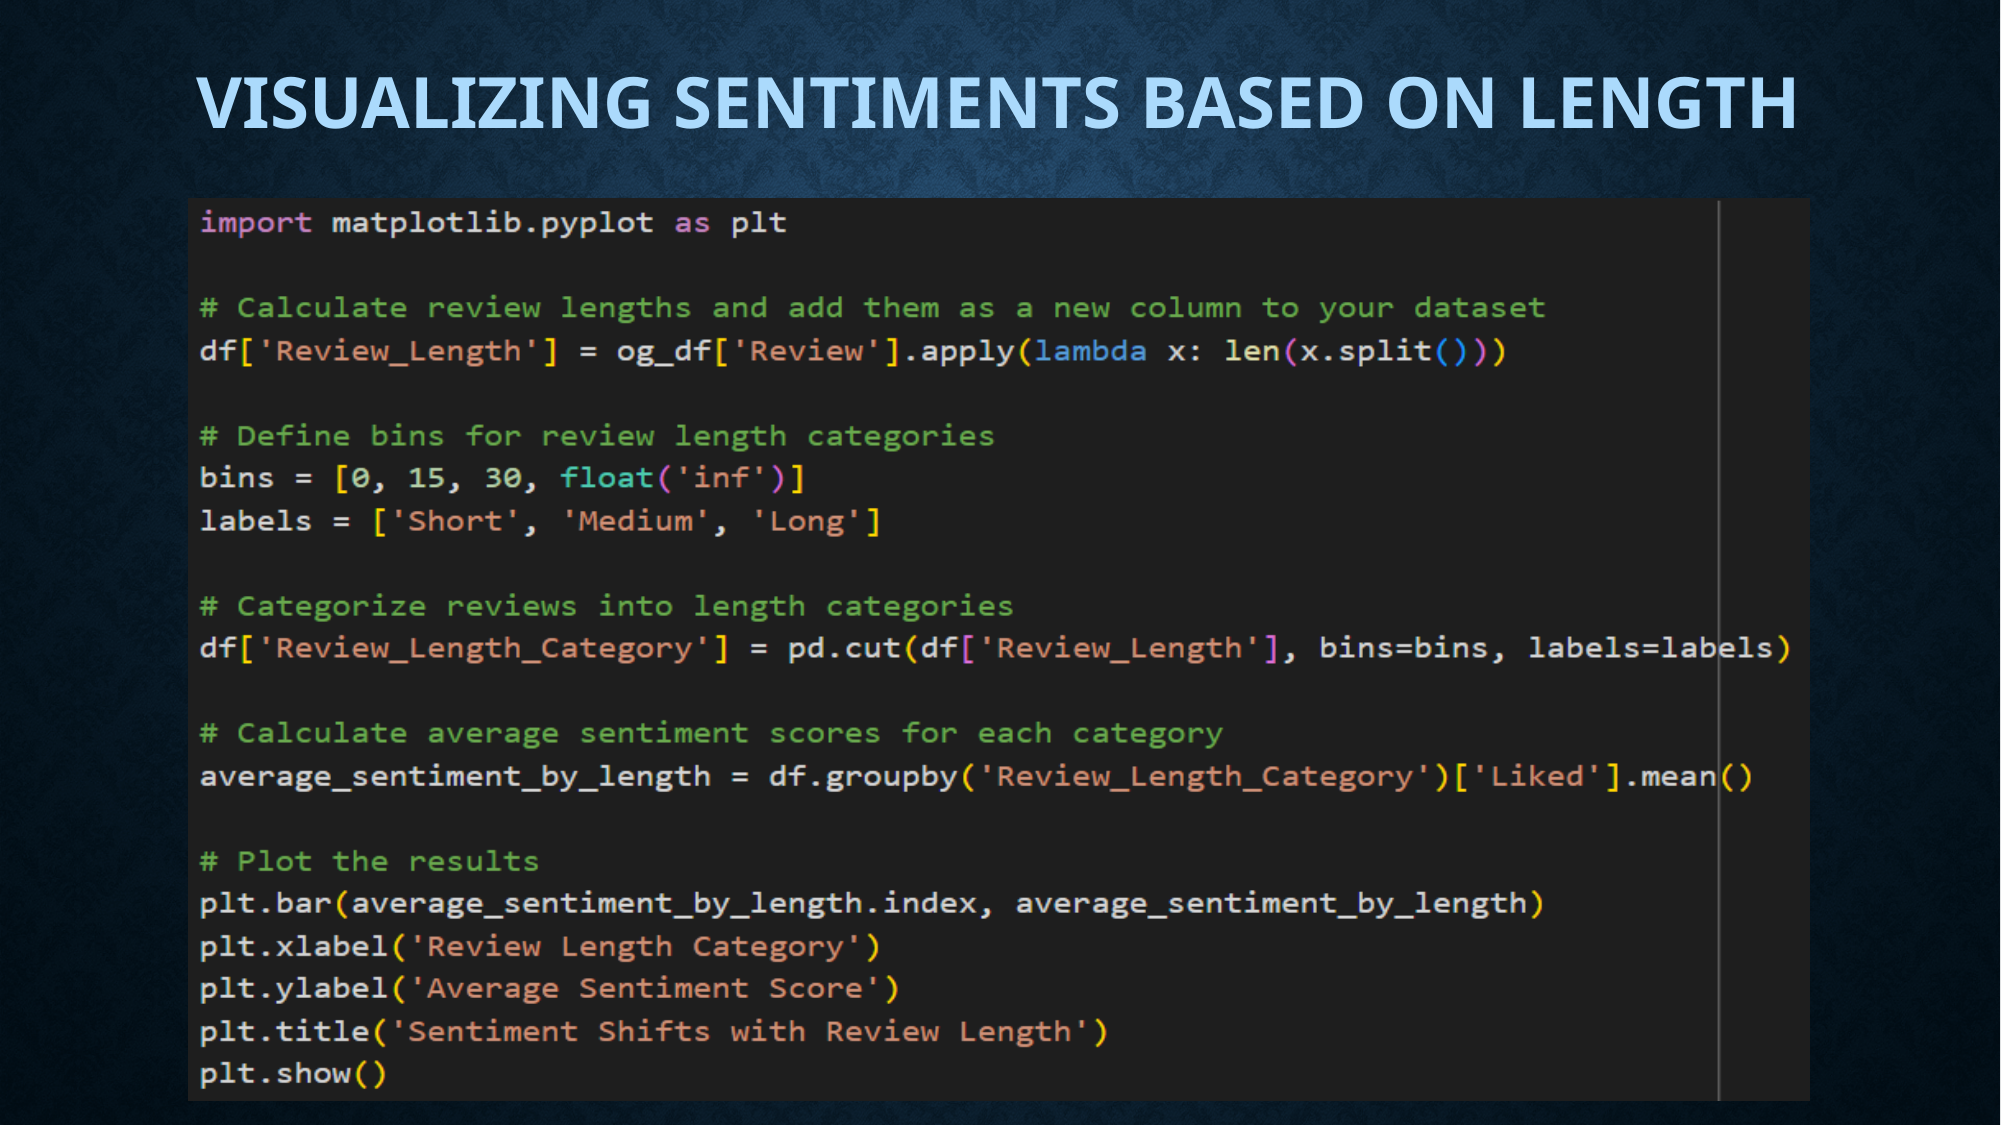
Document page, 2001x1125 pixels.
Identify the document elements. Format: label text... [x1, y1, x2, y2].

picture [187, 198, 1811, 1102]
title Visualizing sentiments based on length [46, 8, 1952, 204]
